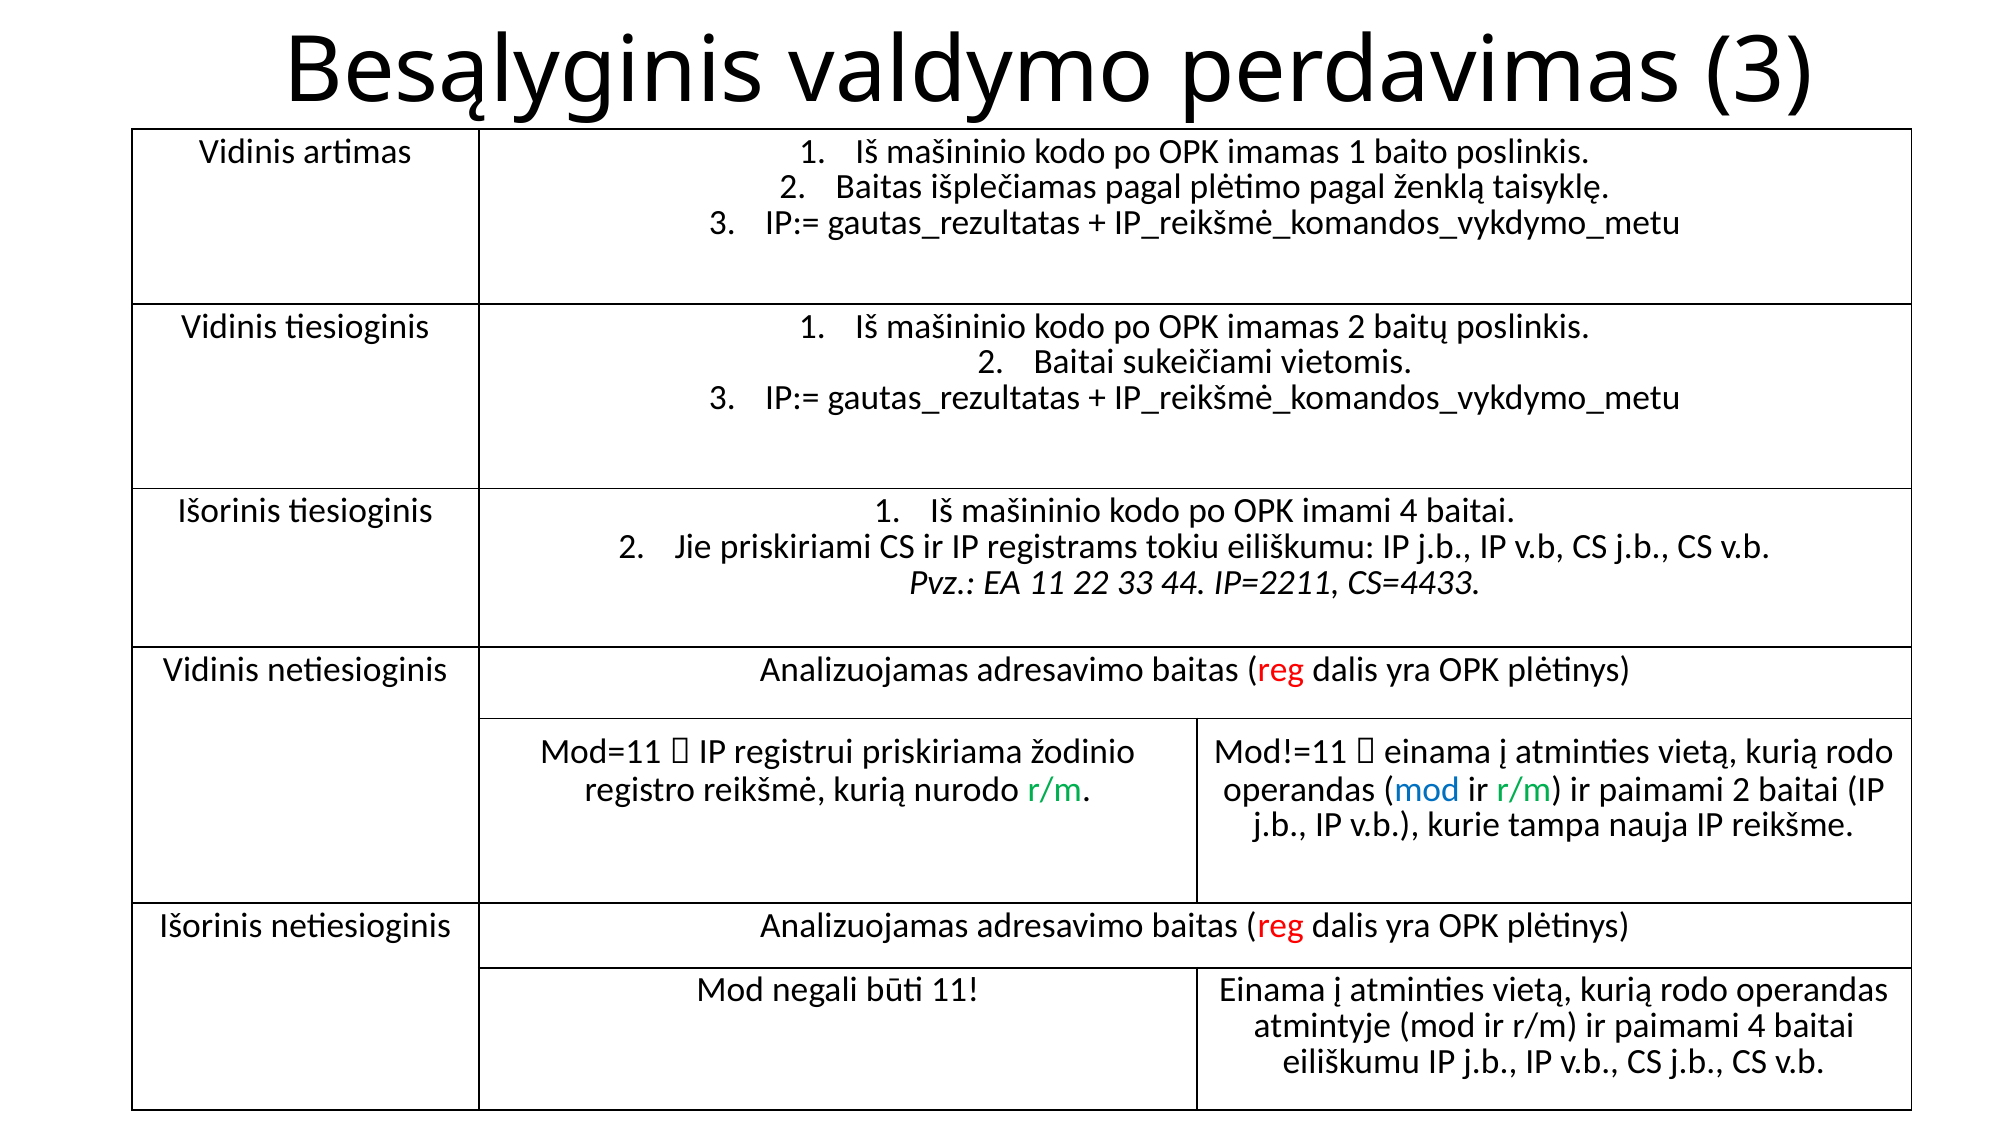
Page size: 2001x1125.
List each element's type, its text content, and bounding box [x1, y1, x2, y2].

table_header Iš mašininio kodo po OPK imamas 1 baito poslinkis. Baitas išplečiamas pagal plėtimo pagal ženklą taisyklę. IP:= gautas_rezultatas + IP_reikšmė_komandos_vykdymo_metu [480, 130, 1911, 303]
table_cell Analizuojamas adresavimo baitas (reg dalis yra OPK plėtinys) [480, 904, 1911, 967]
table_cell Analizuojamas adresavimo baitas (reg dalis yra OPK plėtinys) [480, 648, 1911, 718]
table_cell Išorinis tiesioginis [133, 489, 478, 646]
table_cell Iš mašininio kodo po OPK imami 4 baitai. Jie priskiriami CS ir IP registrams tokiu eiliškumu: IP j.b., IP v.b, CS j.b., CS v.b. Pvz.: EA 11 22 33 44. IP=2211, CS=4433. [480, 489, 1911, 646]
title Besąlyginis valdymo perdavimas (3) [186, 0, 1912, 128]
table_cell Einama į atminties vietą, kurią rodo operandas atmintyje (mod ir r/m) ir paimami 4 baitai eiliškumu IP j.b., IP v.b., CS j.b., CS v.b. [1198, 969, 1911, 1109]
table_cell Vidinis netiesioginis [133, 648, 478, 902]
table_cell Mod!=11  einama į atminties vietą, kurią rodo operandas (mod ir r/m) ir paimami 2 baitai (IP j.b., IP v.b.), kurie tampa nauja IP reikšme. [1198, 719, 1911, 902]
table_cell Mod=11  IP registrui priskiriama žodinio registro reikšmė, kurią nurodo r/m. [480, 719, 1196, 902]
table_cell Išorinis netiesioginis [133, 904, 478, 1109]
table_cell Iš mašininio kodo po OPK imamas 2 baitų poslinkis. Baitai sukeičiami vietomis. IP:= gautas_rezultatas + IP_reikšmė_komandos_vykdymo_metu [480, 305, 1911, 488]
table_cell Mod negali būti 11! [480, 969, 1196, 1109]
table_cell Vidinis tiesioginis [133, 305, 478, 488]
table_header Vidinis artimas [133, 130, 478, 303]
